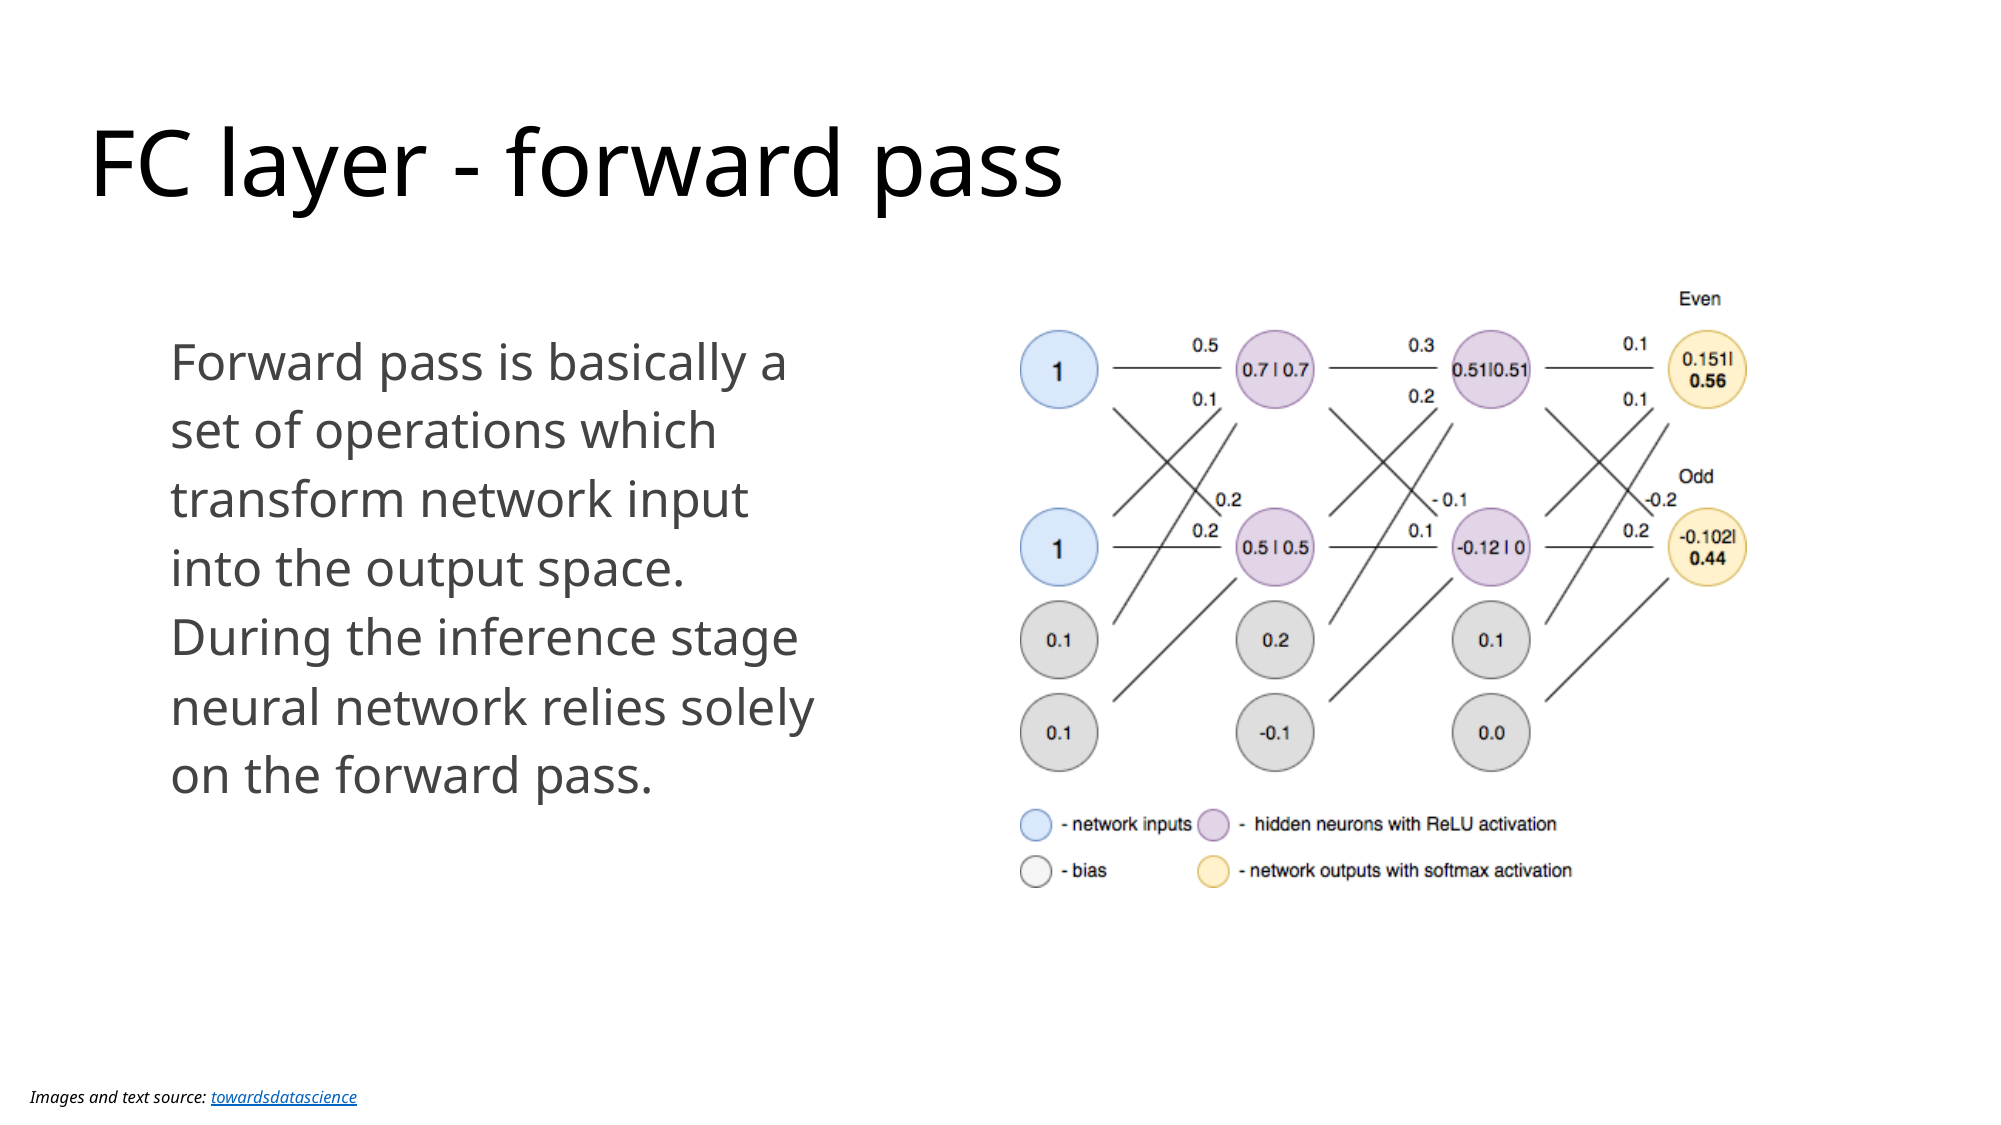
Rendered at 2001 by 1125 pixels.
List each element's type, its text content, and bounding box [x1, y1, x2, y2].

text_box Images and text source: towardsdatascience [9, 1066, 751, 1125]
picture [1020, 284, 1747, 888]
text_box Forward pass is basically a set of operations which transform network input into the output space. During the inference stage neural network relies solely on the forward pass. [150, 301, 849, 621]
title FC layer - forward pass [68, 97, 1932, 223]
